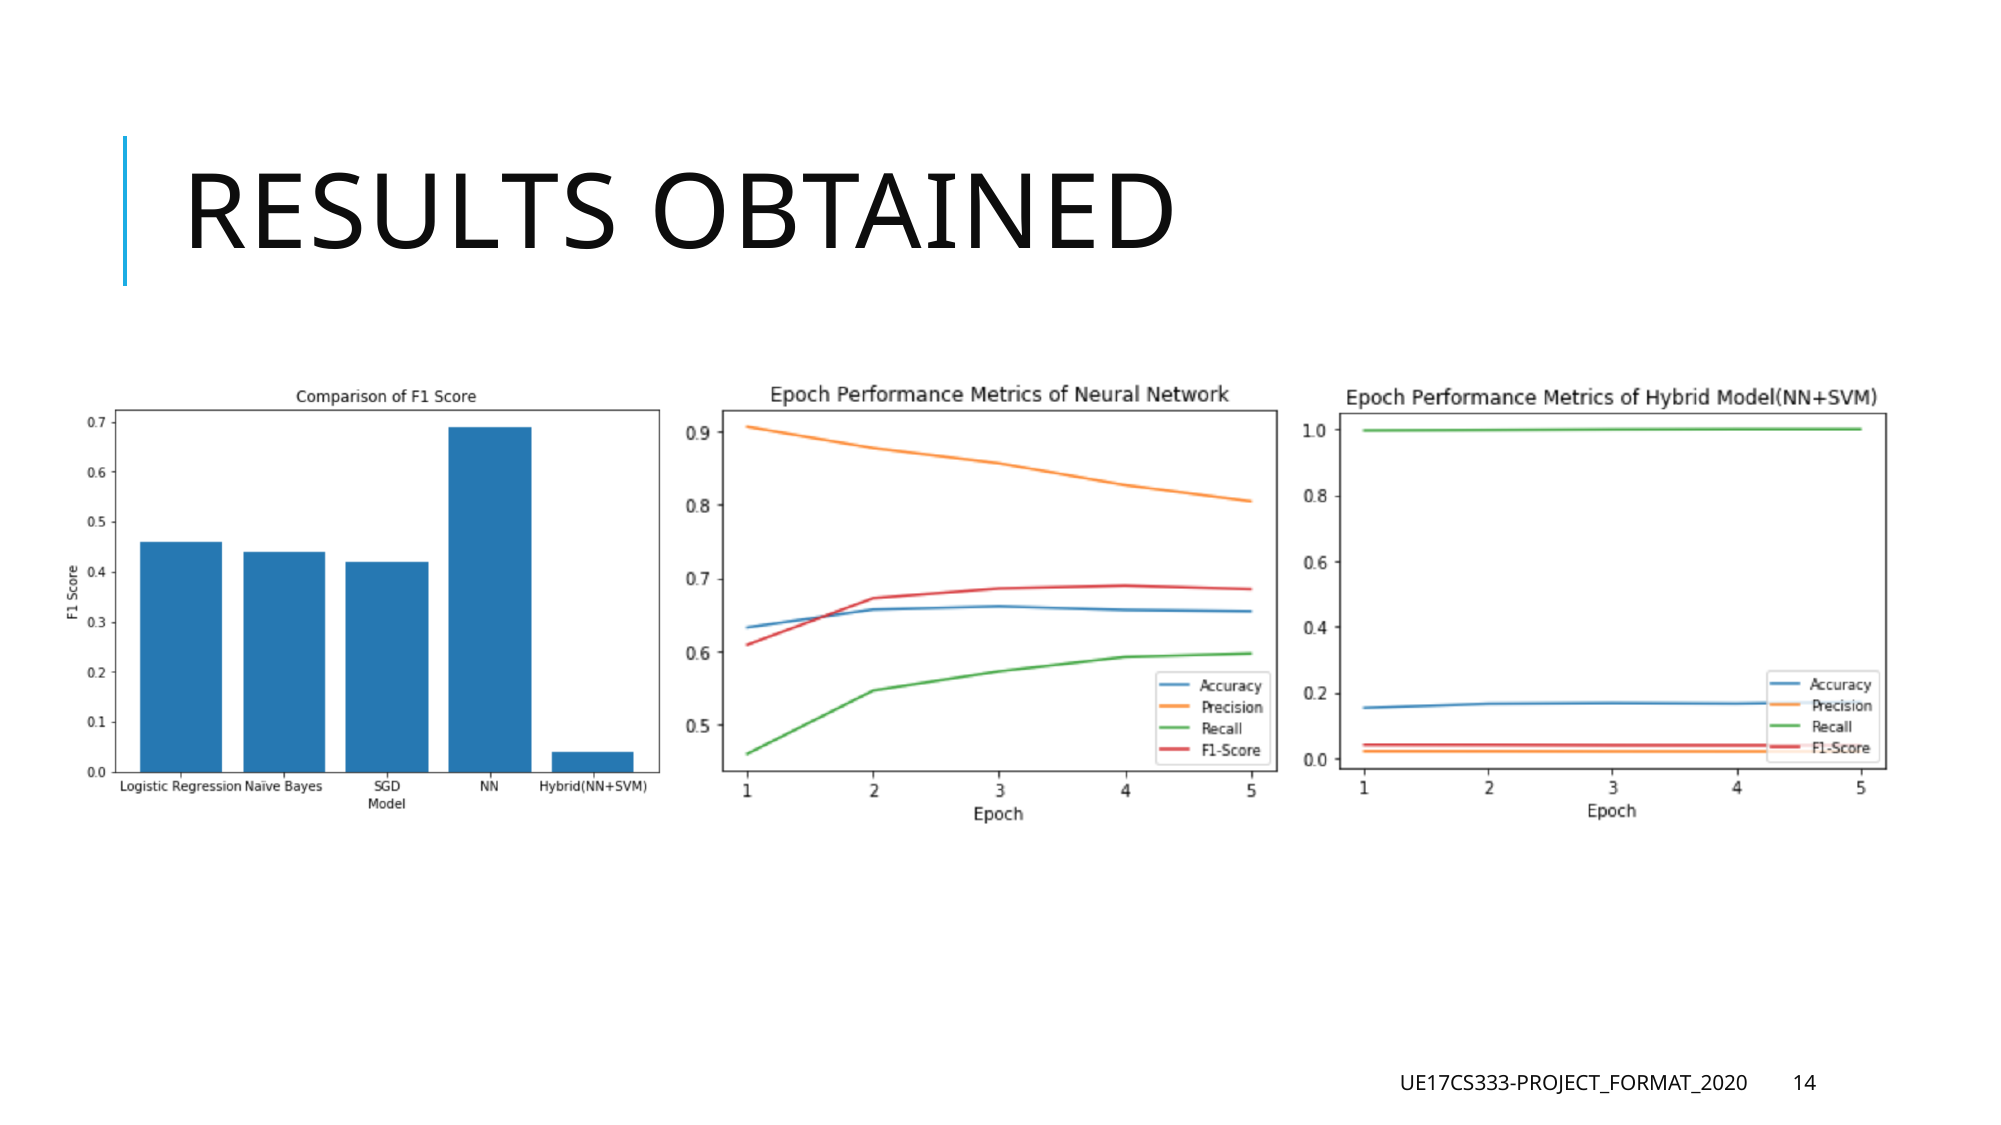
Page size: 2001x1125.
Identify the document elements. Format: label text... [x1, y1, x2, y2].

picture [58, 379, 661, 812]
picture [676, 378, 1279, 834]
picture [1295, 378, 1894, 824]
slide_number 14 [1777, 1061, 1938, 1107]
footer UE17CS333-Project_Format_2020 [794, 1061, 1763, 1107]
title Results obtained [168, 96, 1763, 342]
